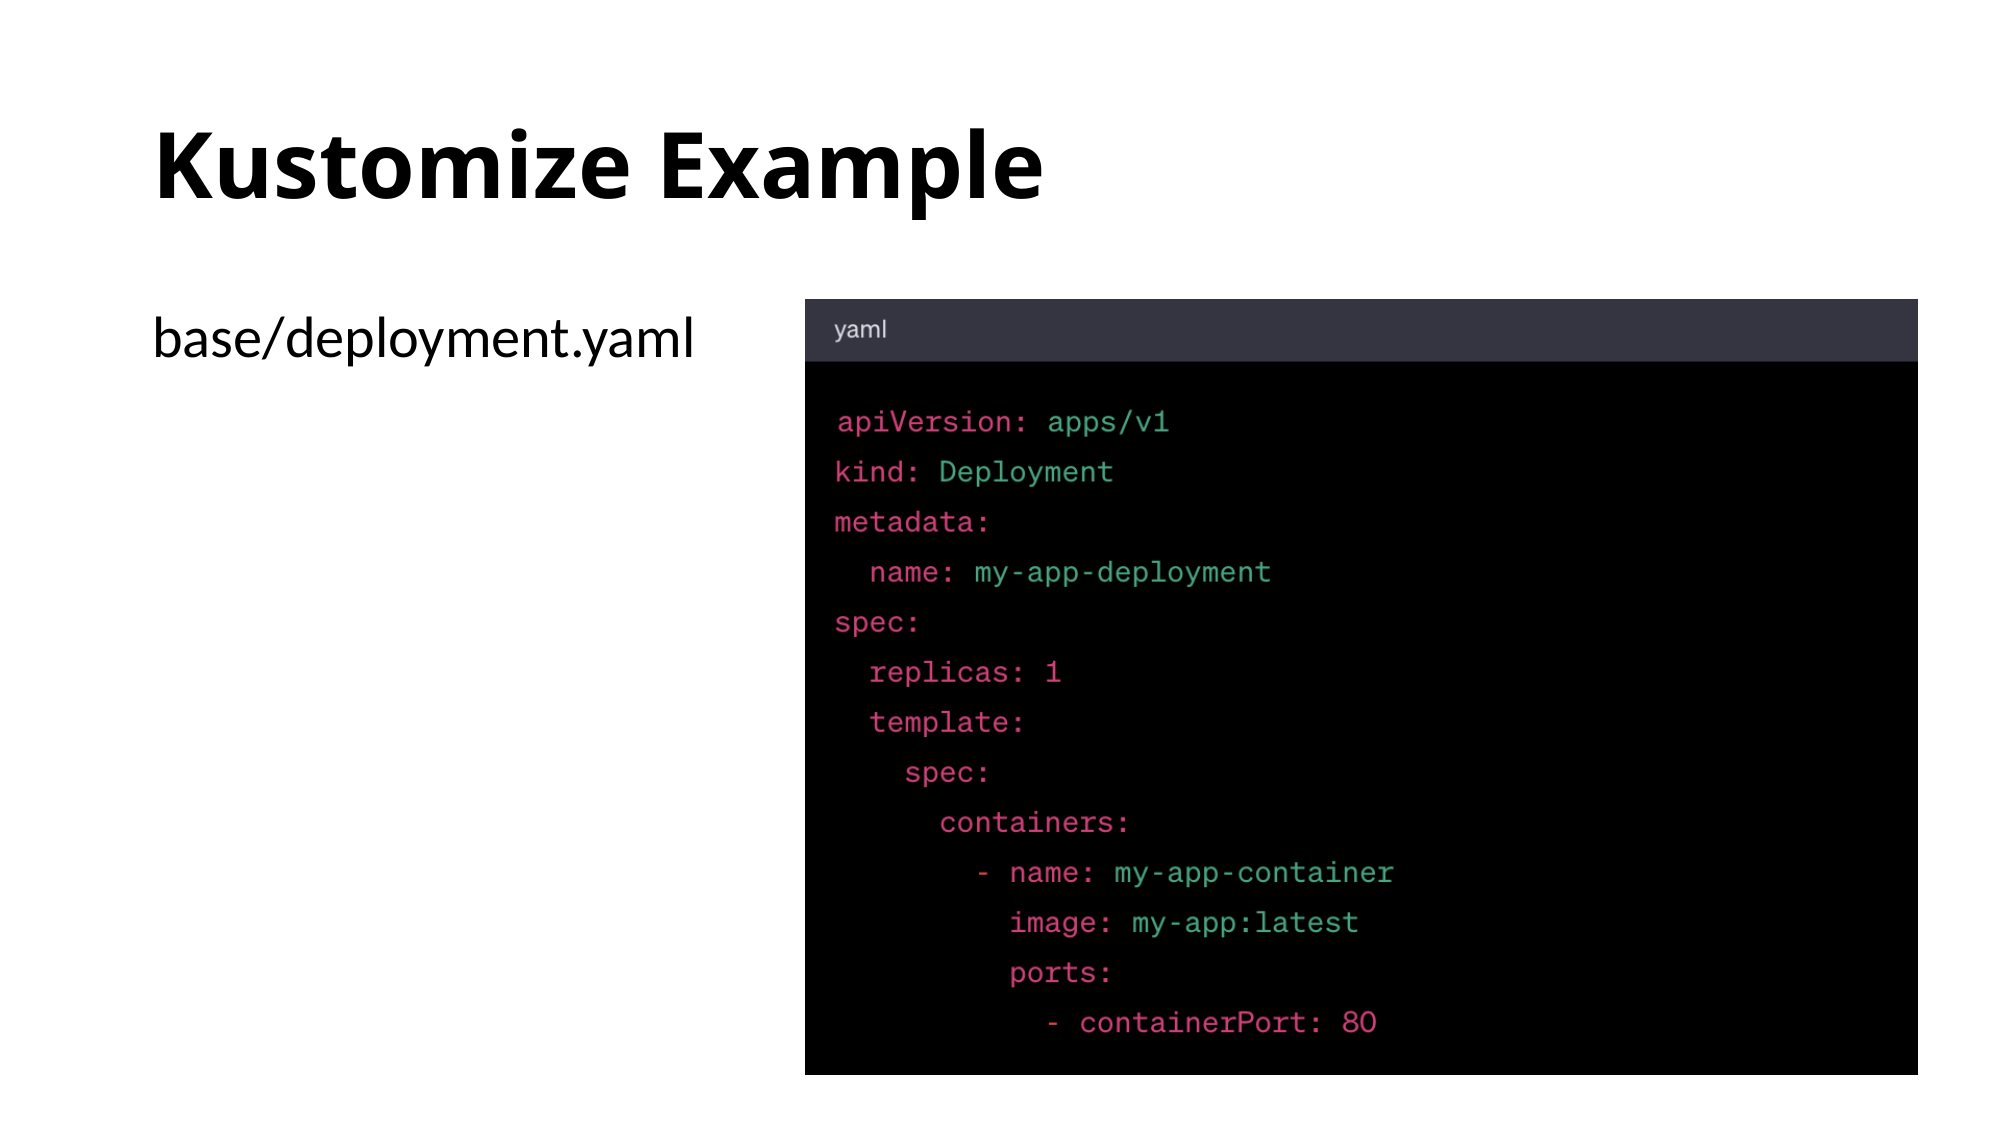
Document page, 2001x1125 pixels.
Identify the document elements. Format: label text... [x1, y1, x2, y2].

title Kustomize Example [137, 59, 1863, 278]
picture [804, 299, 1918, 1075]
list base/deployment.yaml [137, 299, 804, 1014]
